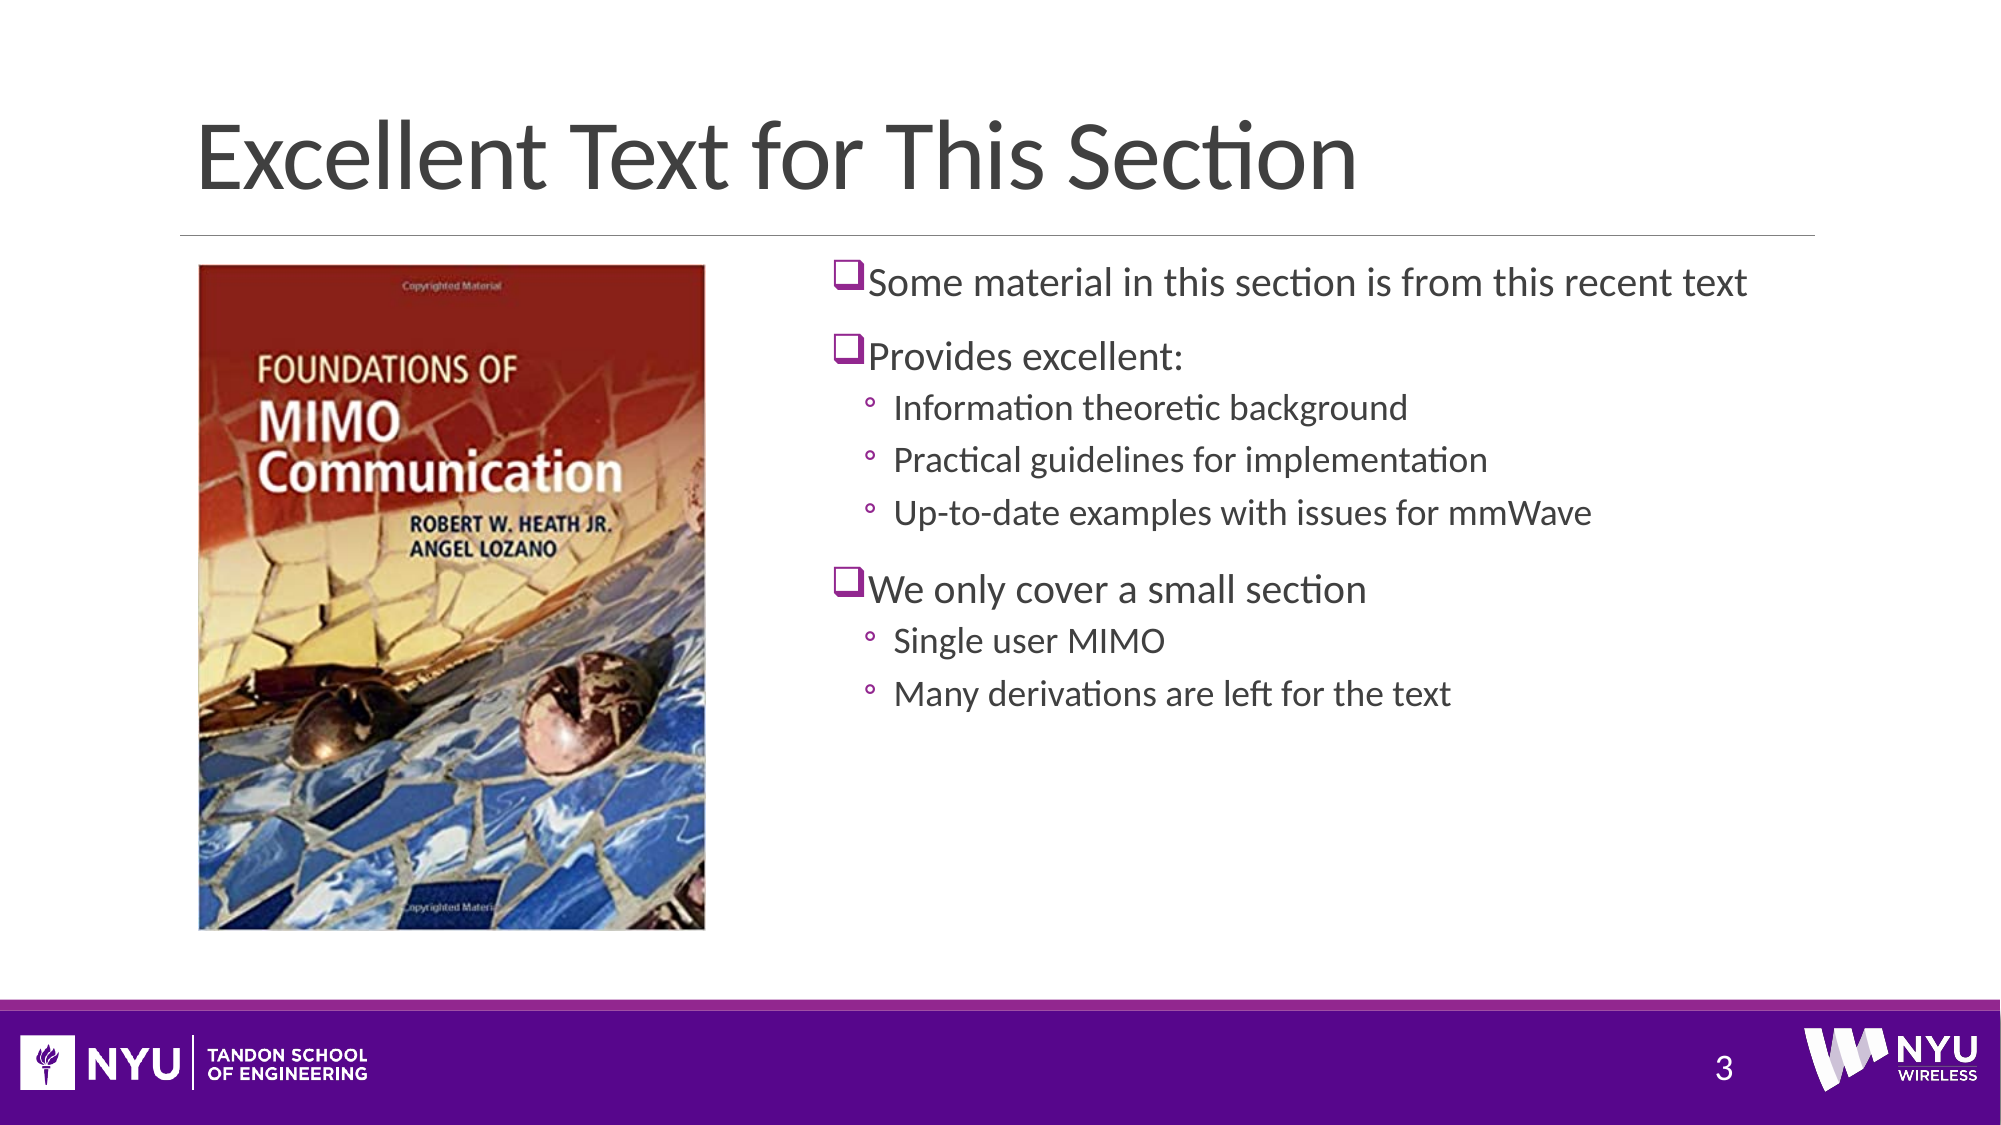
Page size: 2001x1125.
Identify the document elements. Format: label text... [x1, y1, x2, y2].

slide_number 3 [1533, 1035, 1749, 1096]
picture [197, 263, 706, 931]
list Some material in this section is from this recent text Provides excellent: Information theoretic background Practical guidelines for implementation Up-to-date examples with issues for mmWave We only cover a small section Single user MIMO Many derivations are left for the text [830, 252, 1830, 963]
title Excellent Text for This Section [180, 47, 1830, 218]
